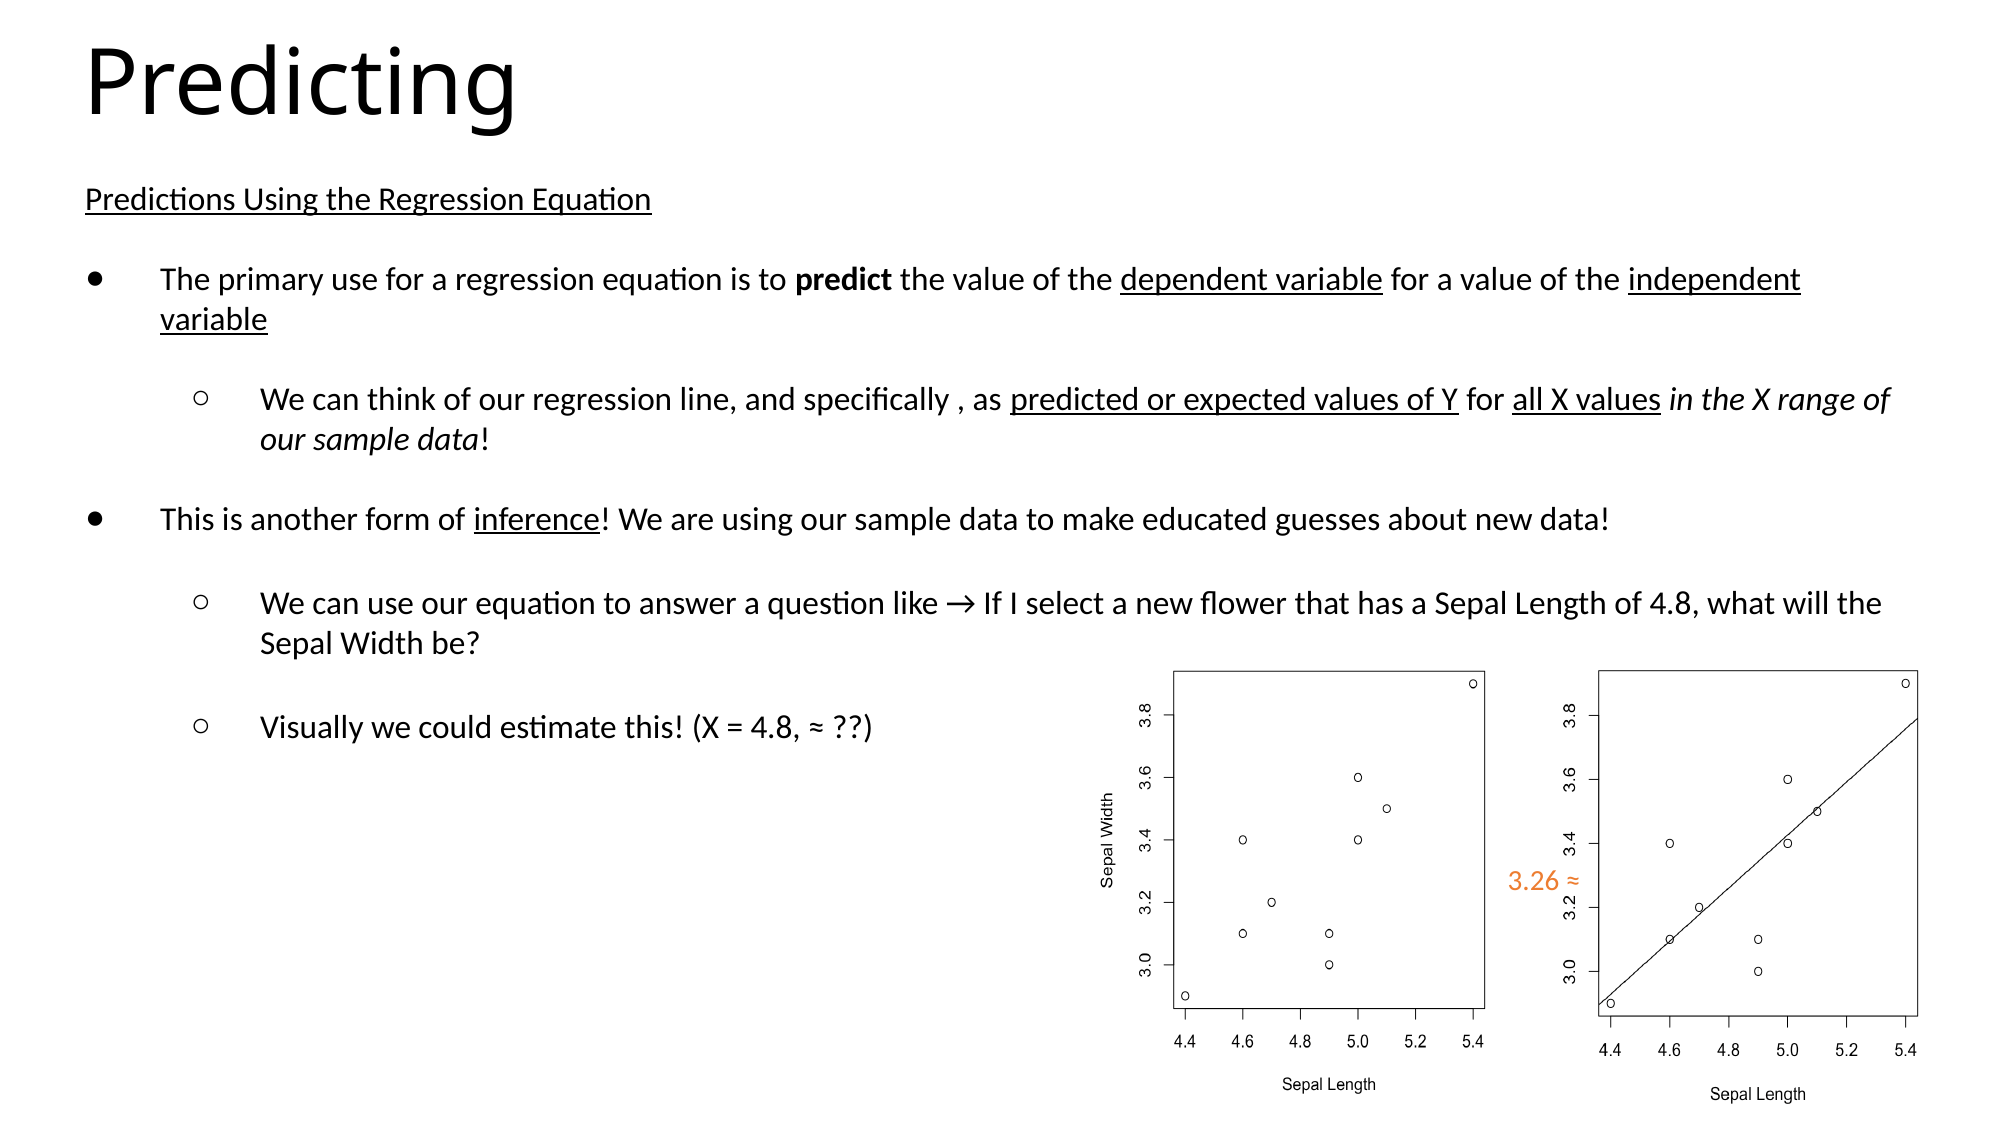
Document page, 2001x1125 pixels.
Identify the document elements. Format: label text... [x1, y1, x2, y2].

title Predicting [68, 20, 1932, 146]
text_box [1098, 658, 1932, 1105]
